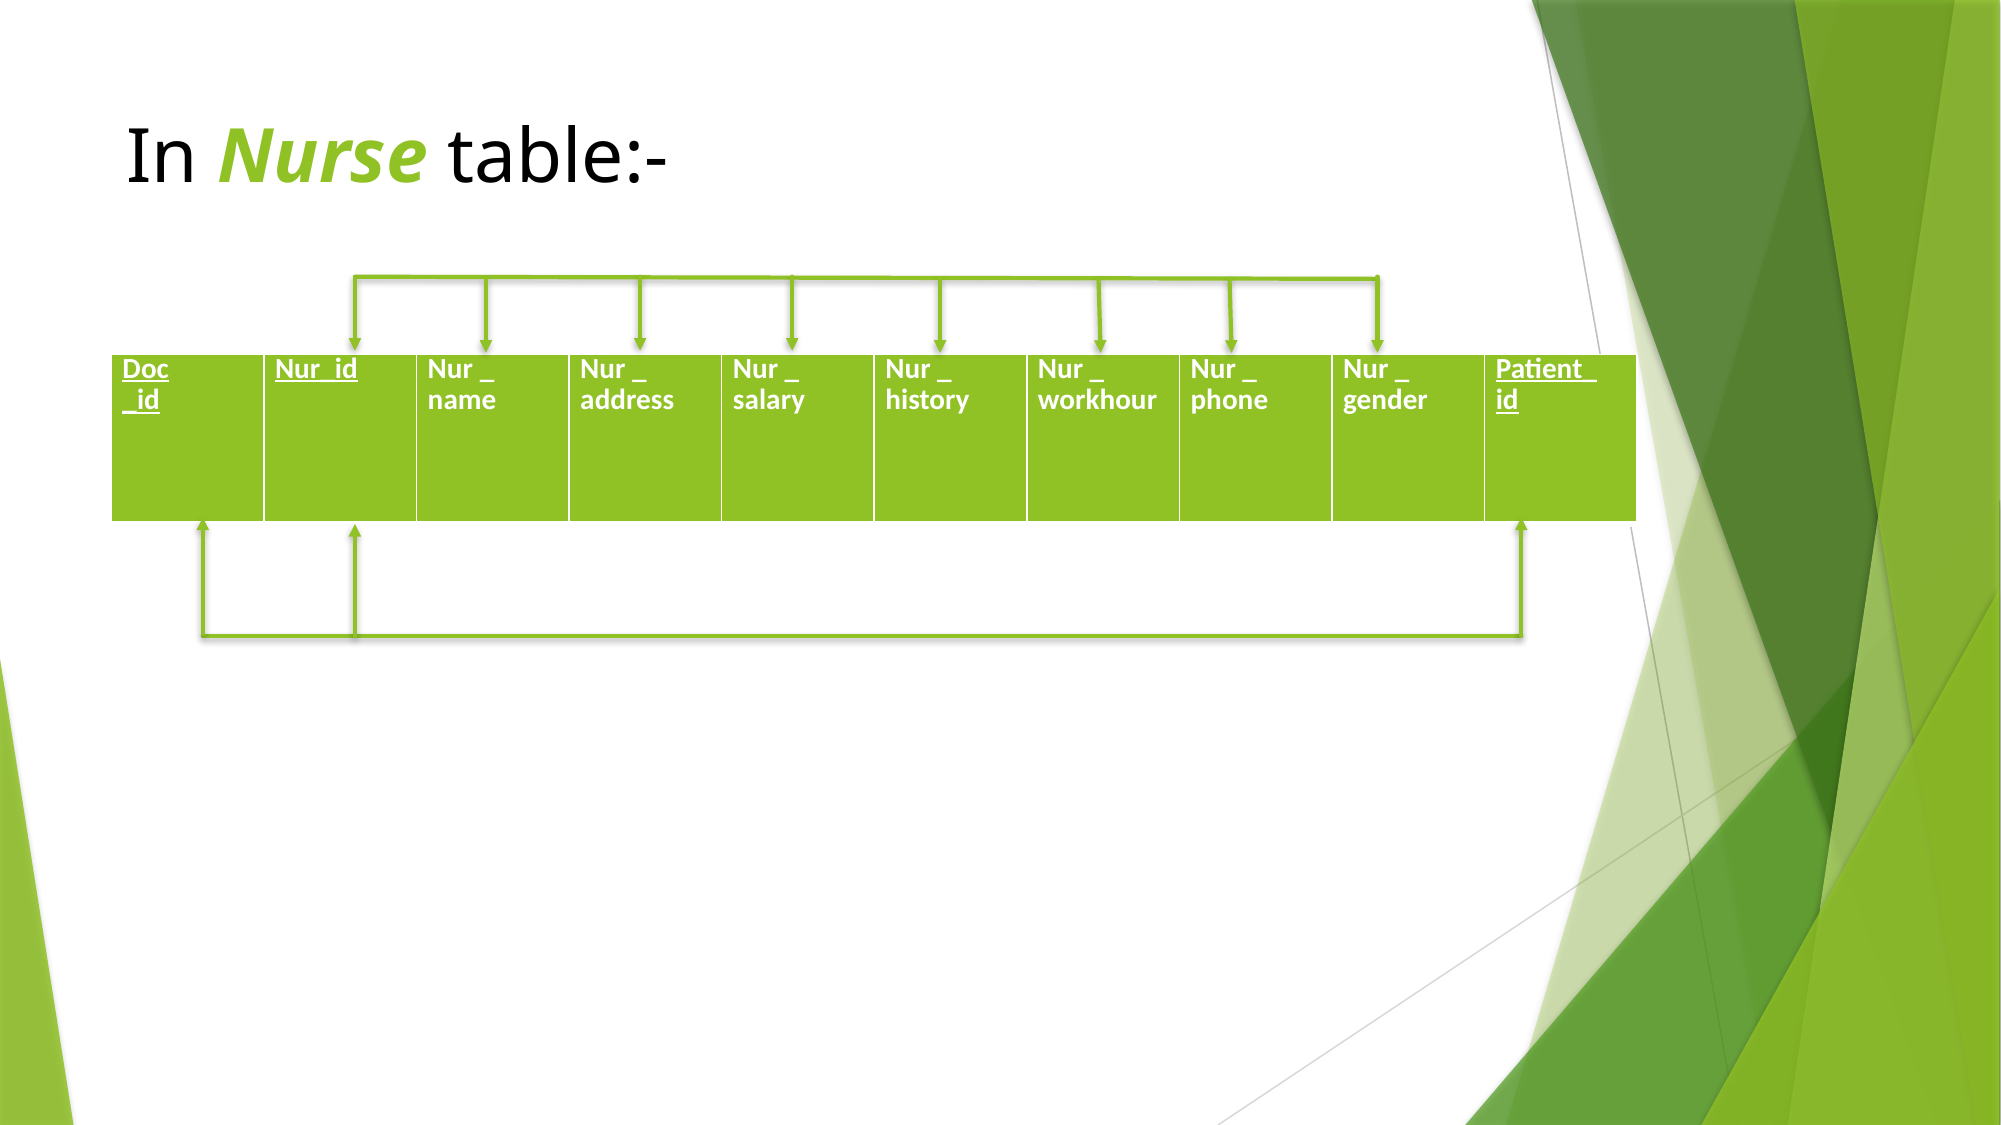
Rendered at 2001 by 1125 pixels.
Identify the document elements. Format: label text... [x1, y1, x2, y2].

table_header Nur _ salary [722, 355, 873, 521]
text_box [1098, 278, 1102, 354]
table_header Nur _ history [875, 355, 1026, 521]
title In Nurse table:- [111, 99, 1522, 317]
table_header Patient_ id [1485, 355, 1636, 521]
table_header Nur _ gender [1333, 355, 1484, 521]
table_header Nur _ workhour [1028, 355, 1179, 521]
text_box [354, 276, 639, 280]
table_header Nur _ address [570, 355, 721, 521]
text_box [1228, 278, 1233, 354]
table_header Nur _ phone [1180, 355, 1331, 521]
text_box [793, 276, 1376, 280]
table_header Nur _ name [417, 355, 568, 521]
table_header Nur_id [265, 355, 416, 521]
table_header Doc _id [112, 355, 263, 521]
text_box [641, 276, 791, 280]
